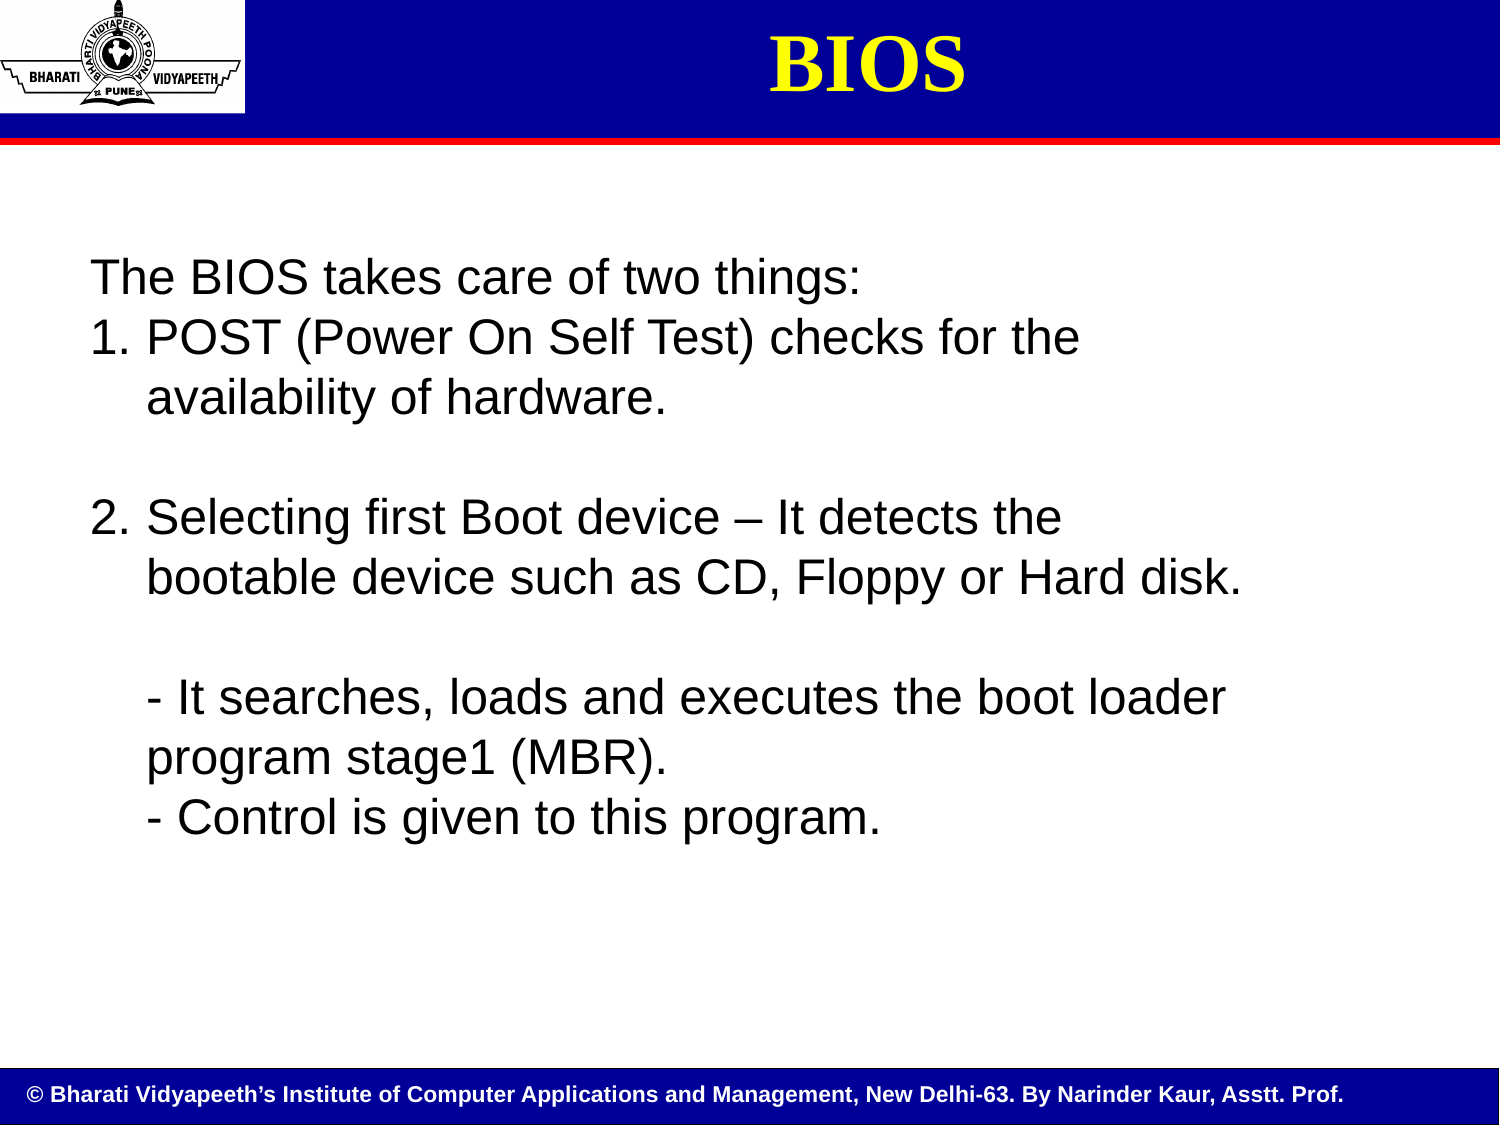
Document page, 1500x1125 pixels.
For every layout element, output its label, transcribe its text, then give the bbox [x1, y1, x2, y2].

text_box BIOS [237, 0, 1500, 236]
text_box The BIOS takes care of two things: POST (Power On Self Test) checks for the availability of hardware. Selecting first Boot device – It detects the bootable device such as CD, Floppy or Hard disk. - It searches, loads and executes the boot loader program stage1 (MBR). - Control is given to this program. [74, 237, 1275, 898]
picture [0, 0, 237, 106]
